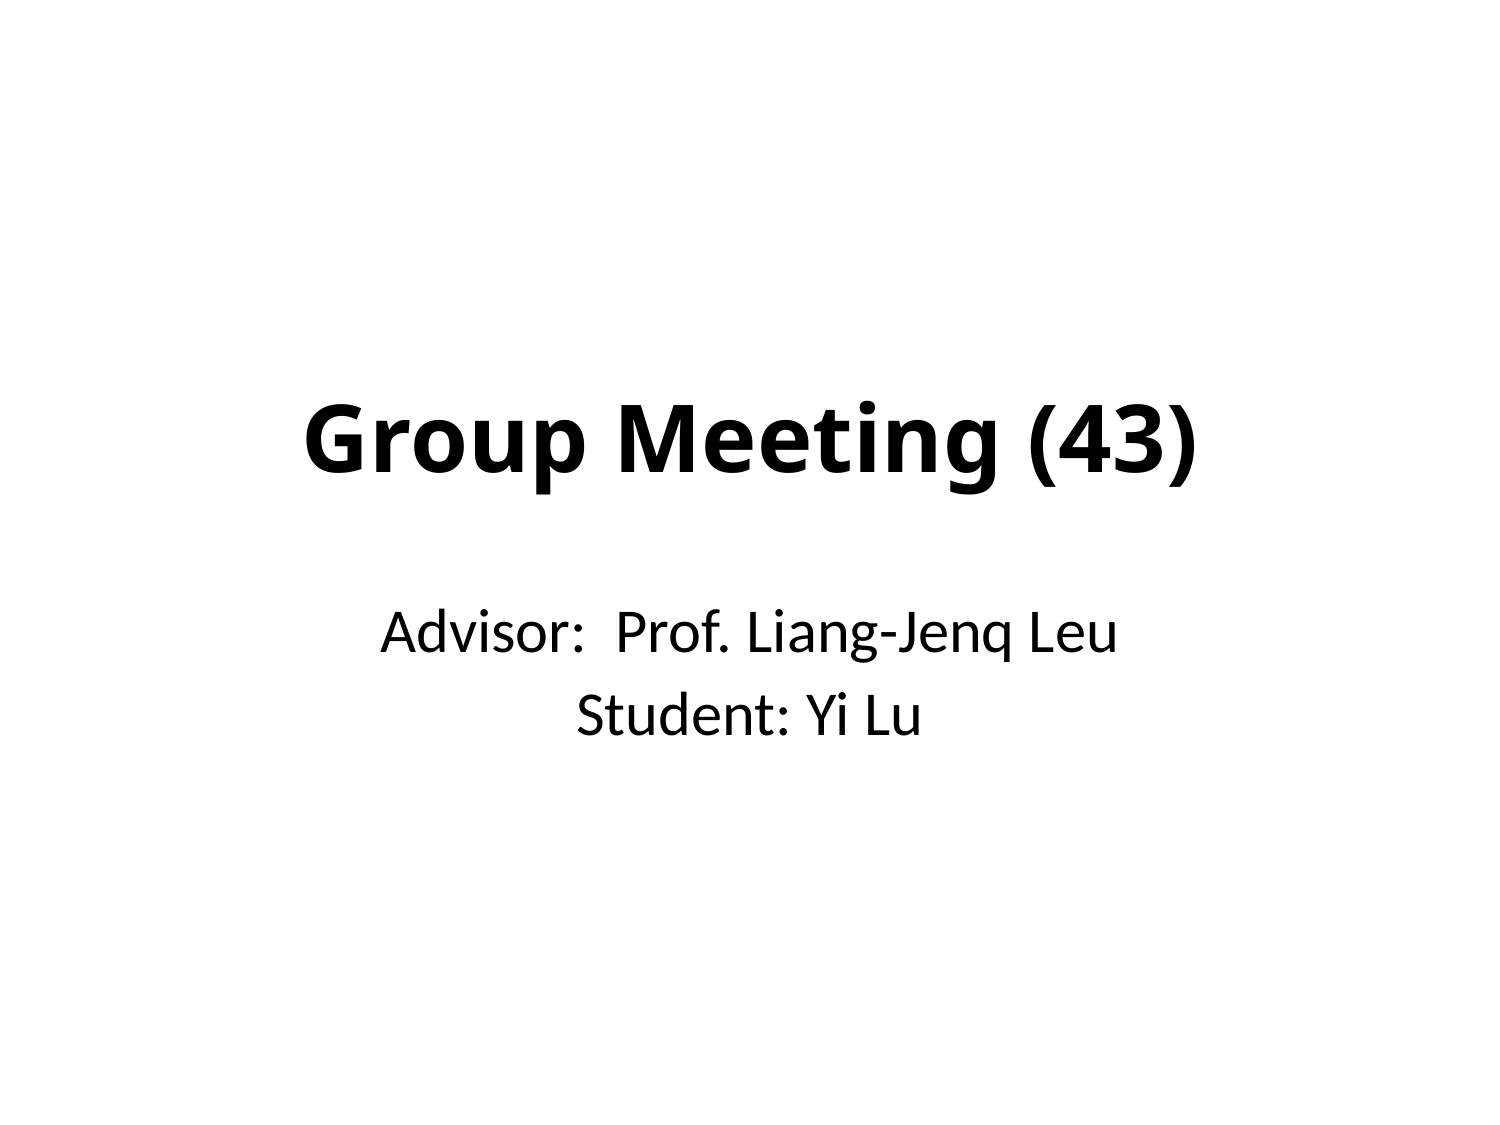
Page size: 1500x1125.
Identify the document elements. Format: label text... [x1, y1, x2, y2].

title Group Meeting (43) [187, 109, 1313, 501]
subtitle Advisor: Prof. Liang-Jenq Leu Student: Yi Lu [187, 590, 1313, 863]
